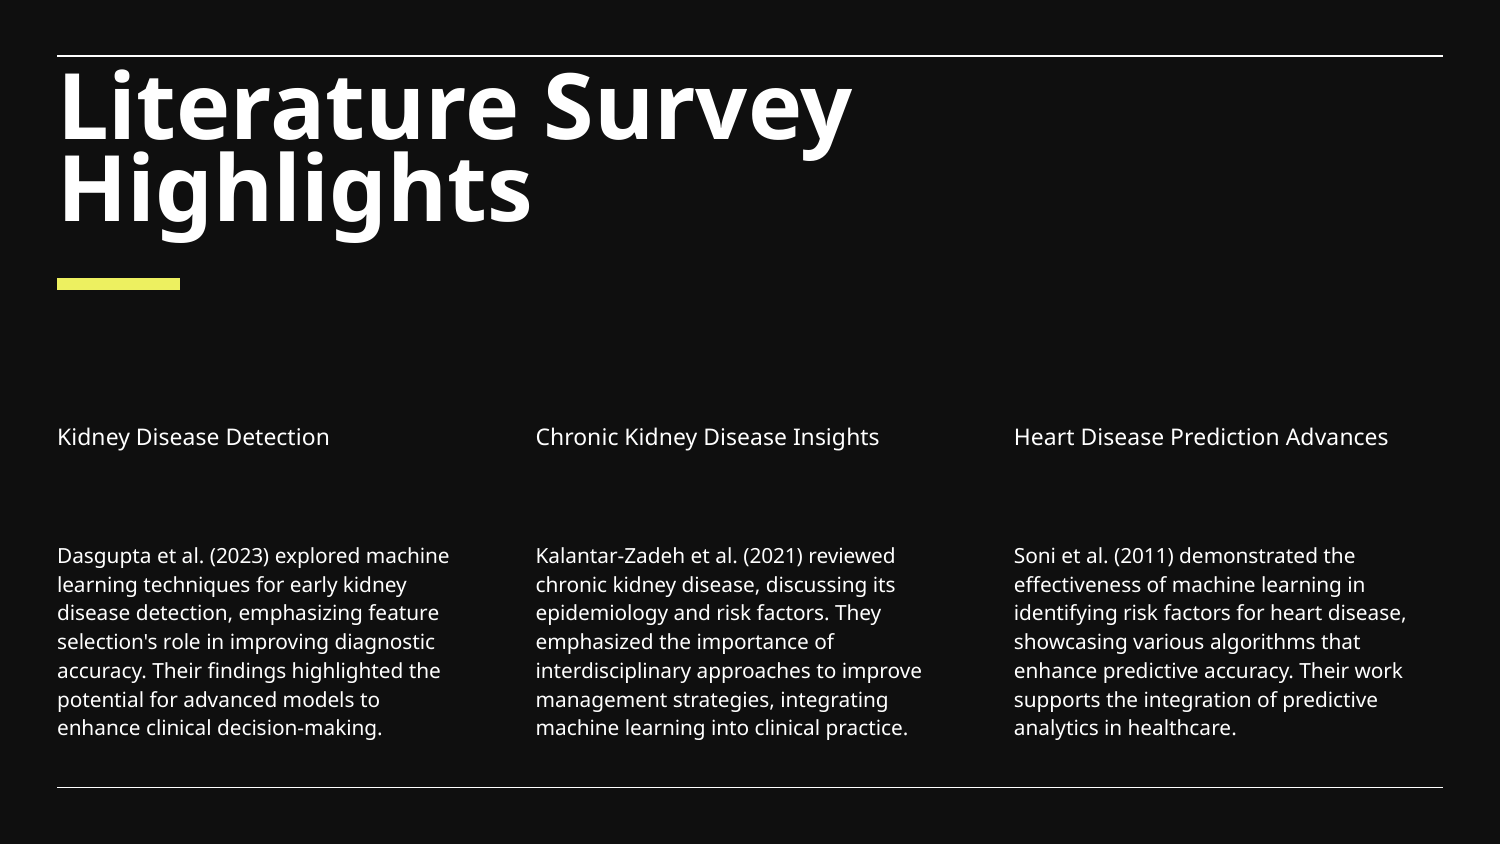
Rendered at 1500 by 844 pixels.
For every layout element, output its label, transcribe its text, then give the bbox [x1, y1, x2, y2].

list Dasgupta et al. (2023) explored machine learning techniques for early kidney disease detection, emphasizing feature selection's role in improving diagnostic accuracy. Their findings highlighted the potential for advanced models to enhance clinical decision-making. [57, 523, 469, 787]
list Kalantar-Zadeh et al. (2021) reviewed chronic kidney disease, discussing its epidemiology and risk factors. They emphasized the importance of interdisciplinary approaches to improve management strategies, integrating machine learning into clinical practice. [535, 523, 948, 786]
subtitle Heart Disease Prediction Advances [1013, 407, 1426, 510]
subtitle Kidney Disease Detection [57, 407, 469, 510]
list Soni et al. (2011) demonstrated the effectiveness of machine learning in identifying risk factors for heart disease, showcasing various algorithms that enhance predictive accuracy. Their work supports the integration of predictive analytics in healthcare. [1013, 523, 1426, 786]
title Literature Survey Highlights [57, 64, 938, 281]
subtitle Chronic Kidney Disease Insights [535, 407, 948, 510]
